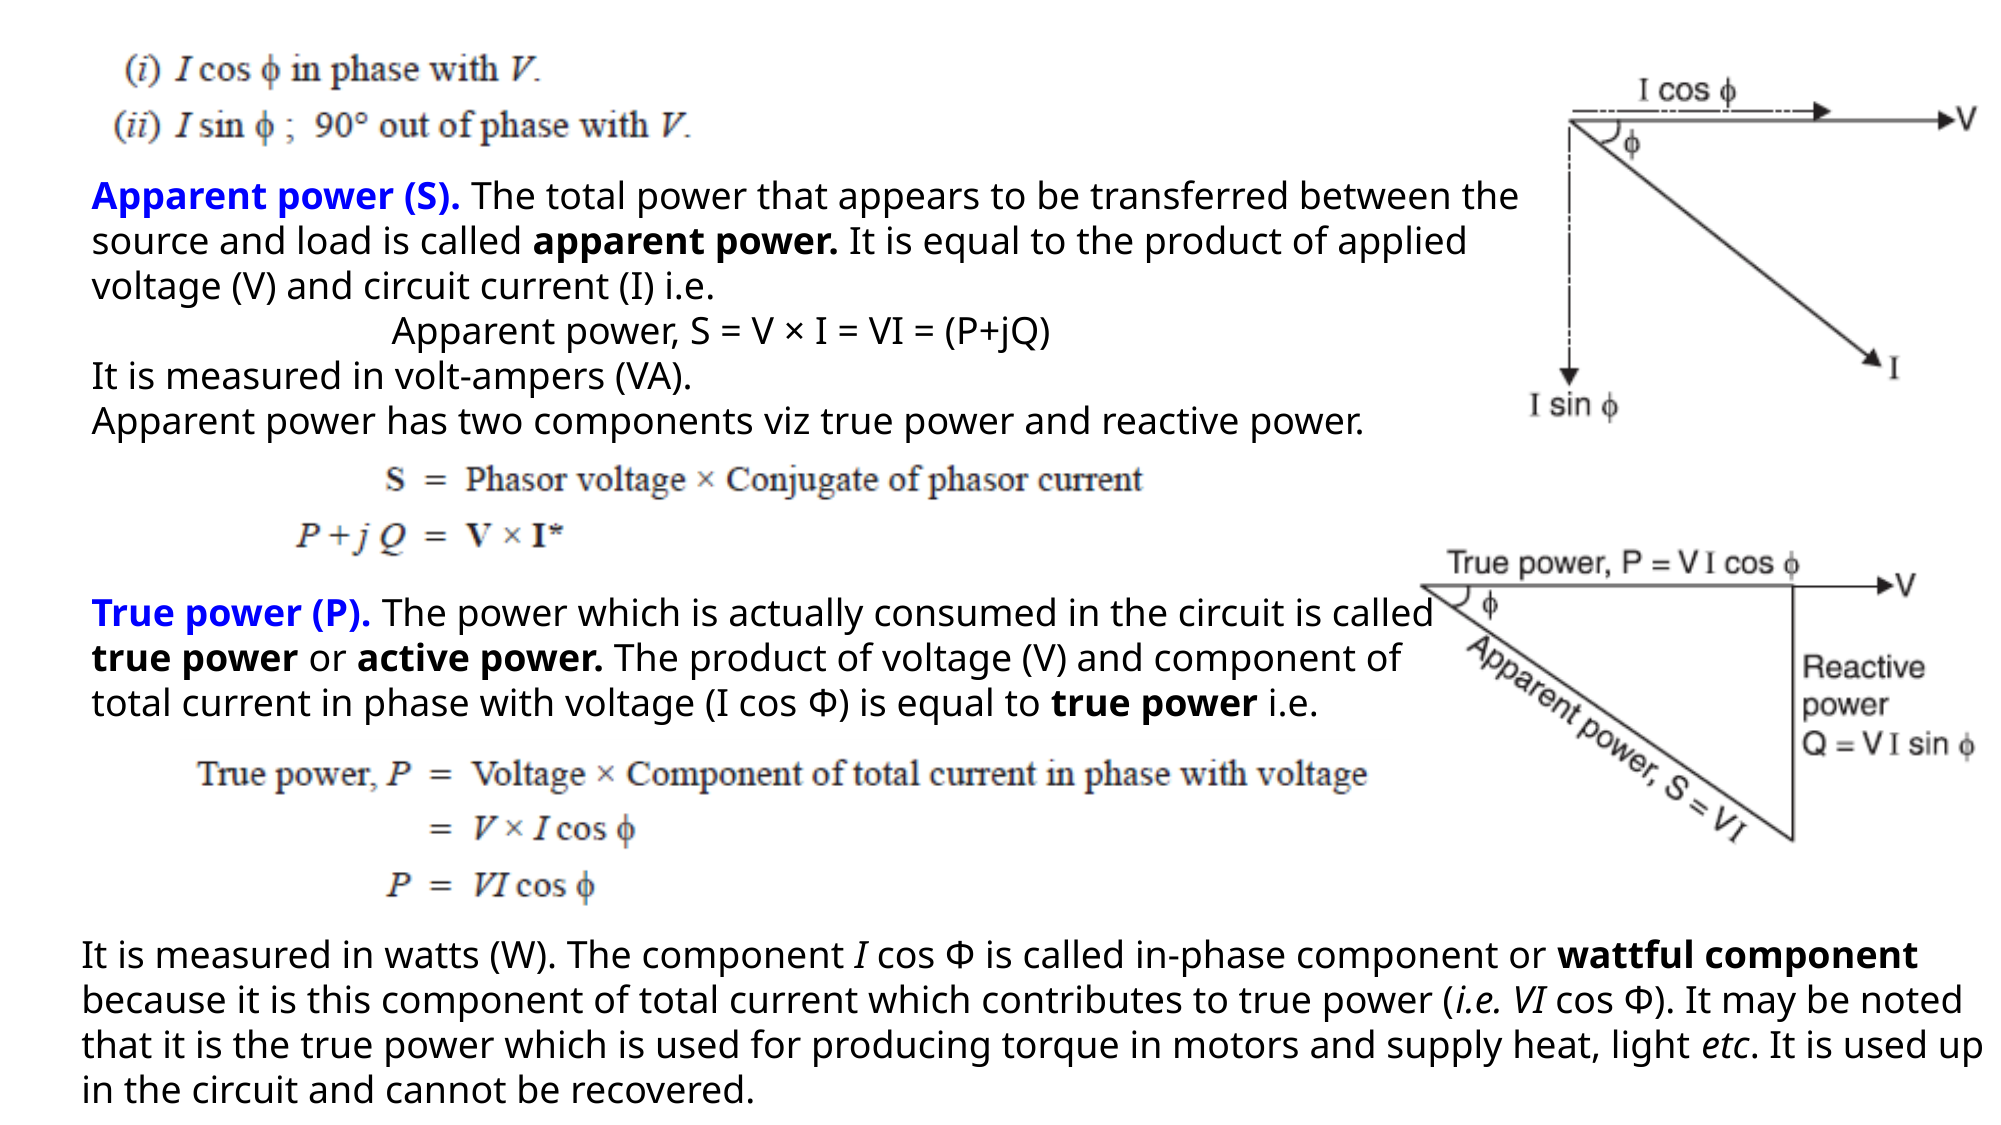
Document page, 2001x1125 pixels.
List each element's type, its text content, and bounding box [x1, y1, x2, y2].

picture [179, 535, 1990, 919]
picture [100, 41, 718, 158]
picture [282, 446, 1155, 565]
text_box True power (P). The power which is actually consumed in the circuit is called true power or active power. The product of voltage (V) and component of total current in phase with voltage (I cos Φ) is equal to true power i.e. [76, 581, 1392, 731]
text_box It is measured in watts (W). The component I cos Φ is called in-phase component or wattful component because it is this component of total current which contributes to true power (i.e. VI cos Φ). It may be noted that it is the true power which is used for producing torque in motors and supply heat, light etc. It is used up in the circuit and cannot be recovered. [66, 924, 2000, 1119]
text_box Apparent power (S). The total power that appears to be transferred between the source and load is called apparent power. It is equal to the product of applied voltage (V) and circuit current (I) i.e. Apparent power, S = V × I = VI = (P+jQ) It is measured in volt-ampers (VA). Apparent power has two components viz true power and reactive power. [76, 164, 1559, 450]
picture [1516, 71, 2000, 447]
